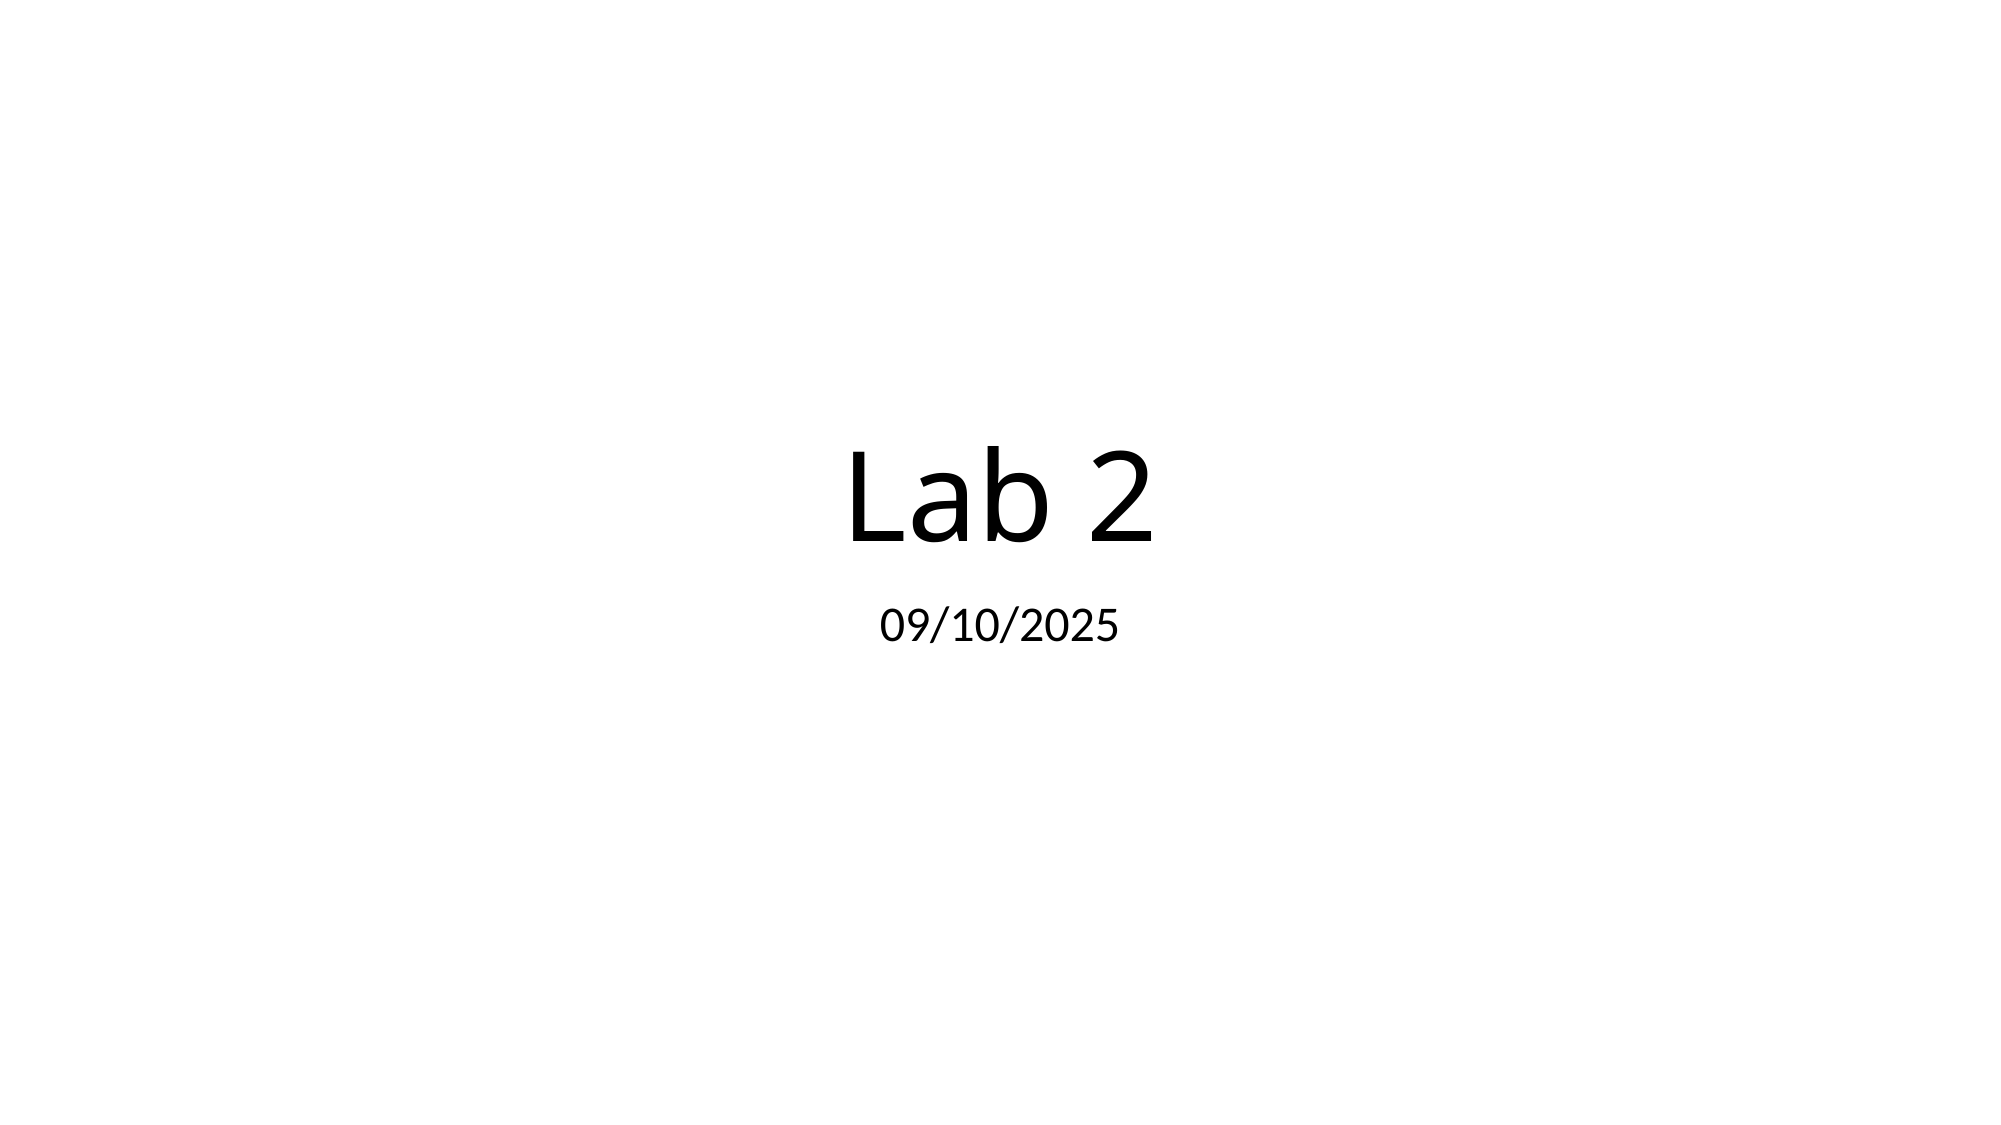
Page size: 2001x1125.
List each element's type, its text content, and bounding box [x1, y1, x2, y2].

title Lab 2 [249, 184, 1750, 576]
subtitle 09/10/2025 [249, 590, 1750, 863]
